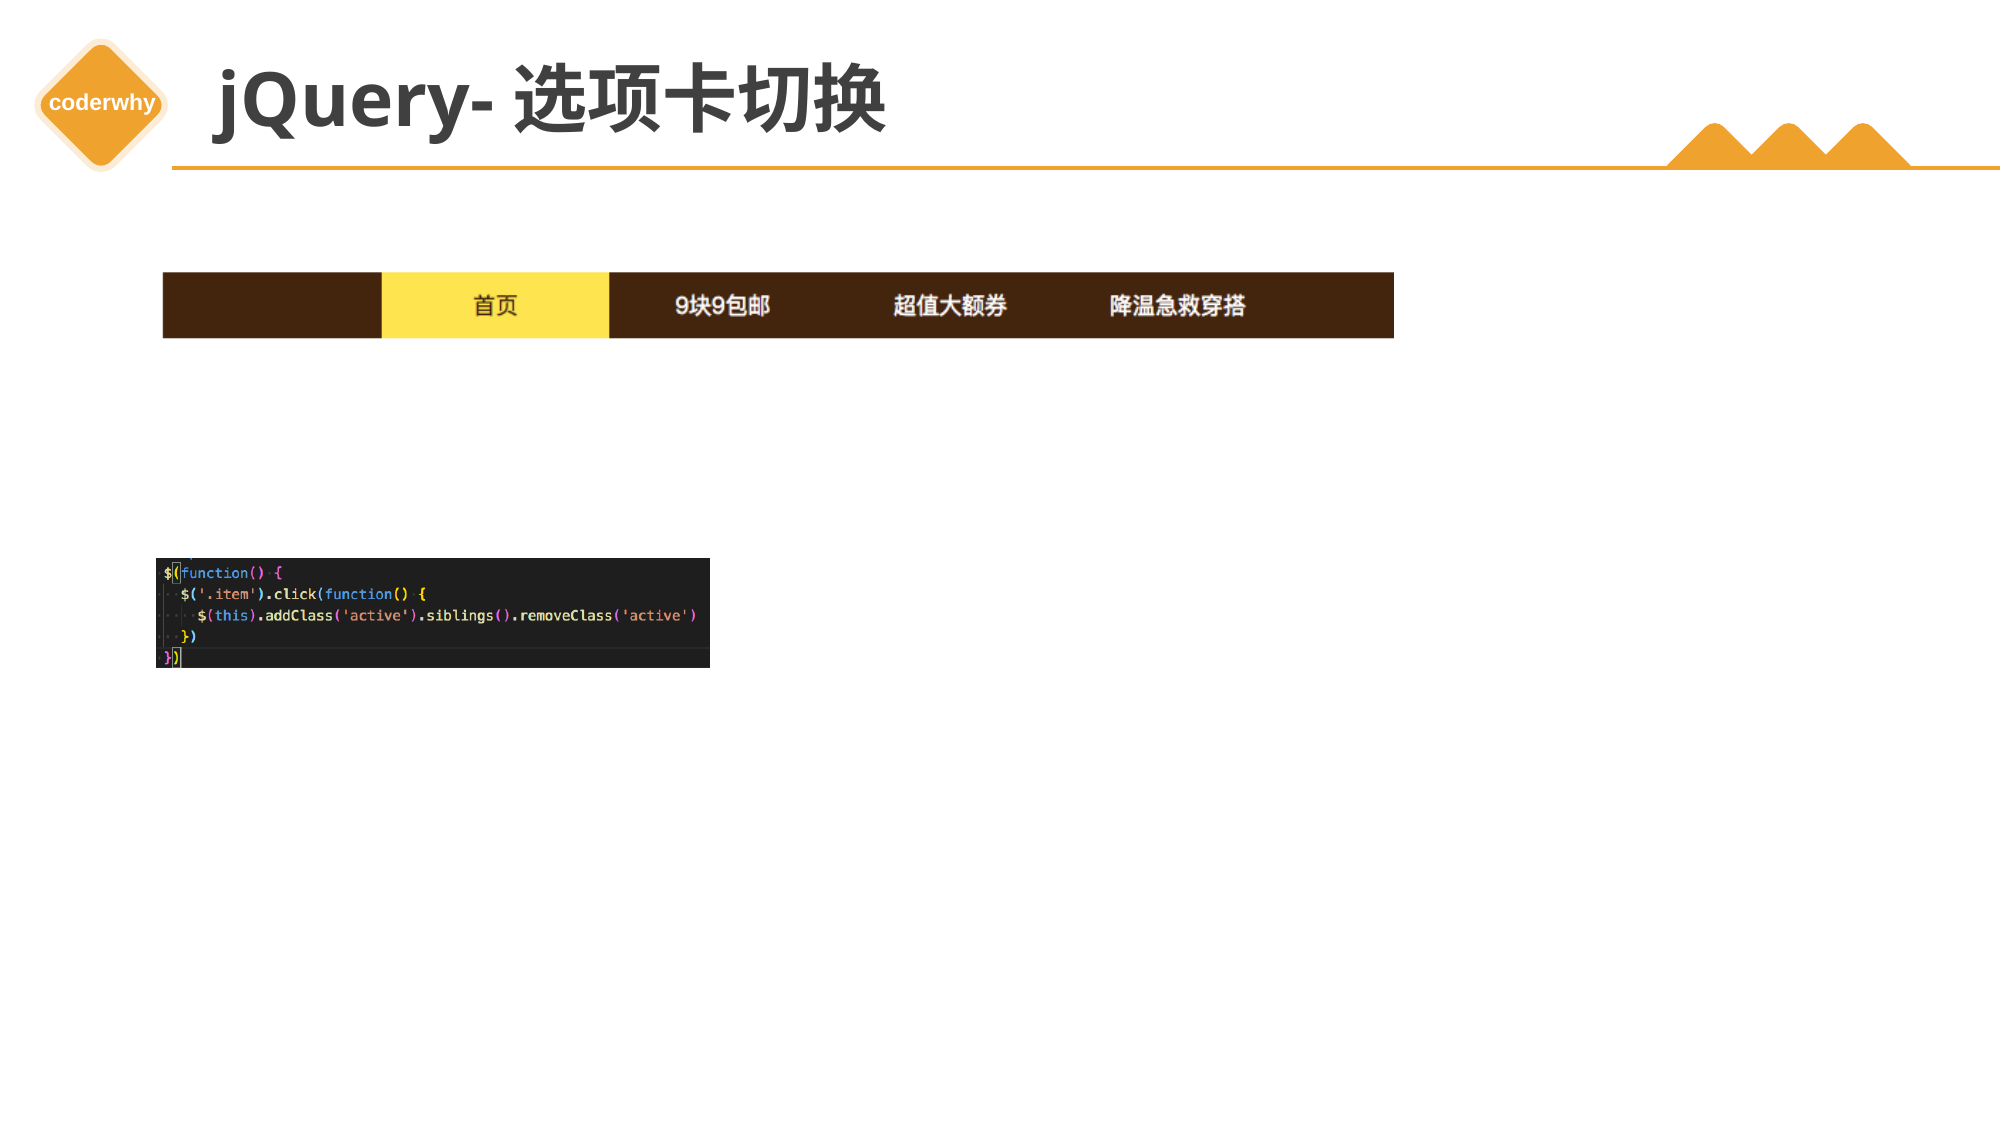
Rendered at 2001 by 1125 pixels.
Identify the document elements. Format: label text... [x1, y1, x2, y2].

title jQuery-选项卡切换 [202, 43, 1857, 161]
picture [155, 558, 710, 668]
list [155, 261, 1394, 347]
